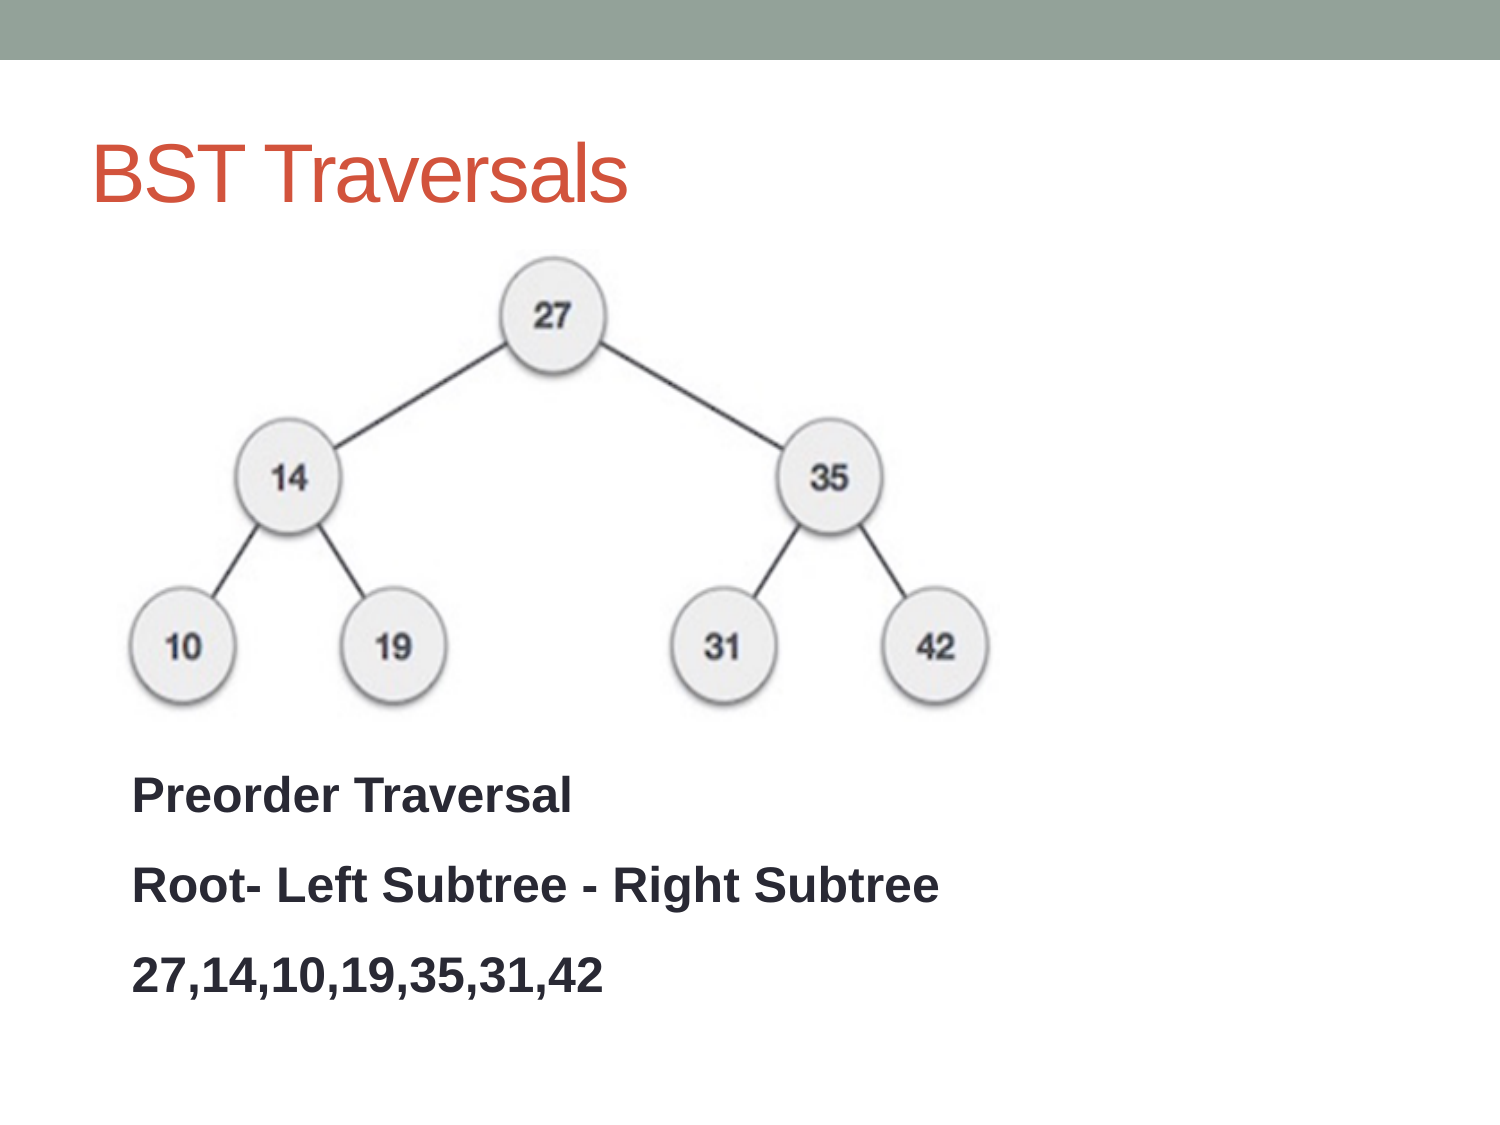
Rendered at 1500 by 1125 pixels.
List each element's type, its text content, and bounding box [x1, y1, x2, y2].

text_box Preorder Traversal Root- Left Subtree - Right Subtree 27,14,10,19,35,31,42 [116, 724, 1355, 1010]
title BST Traversals [75, 87, 1425, 250]
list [116, 249, 1001, 722]
